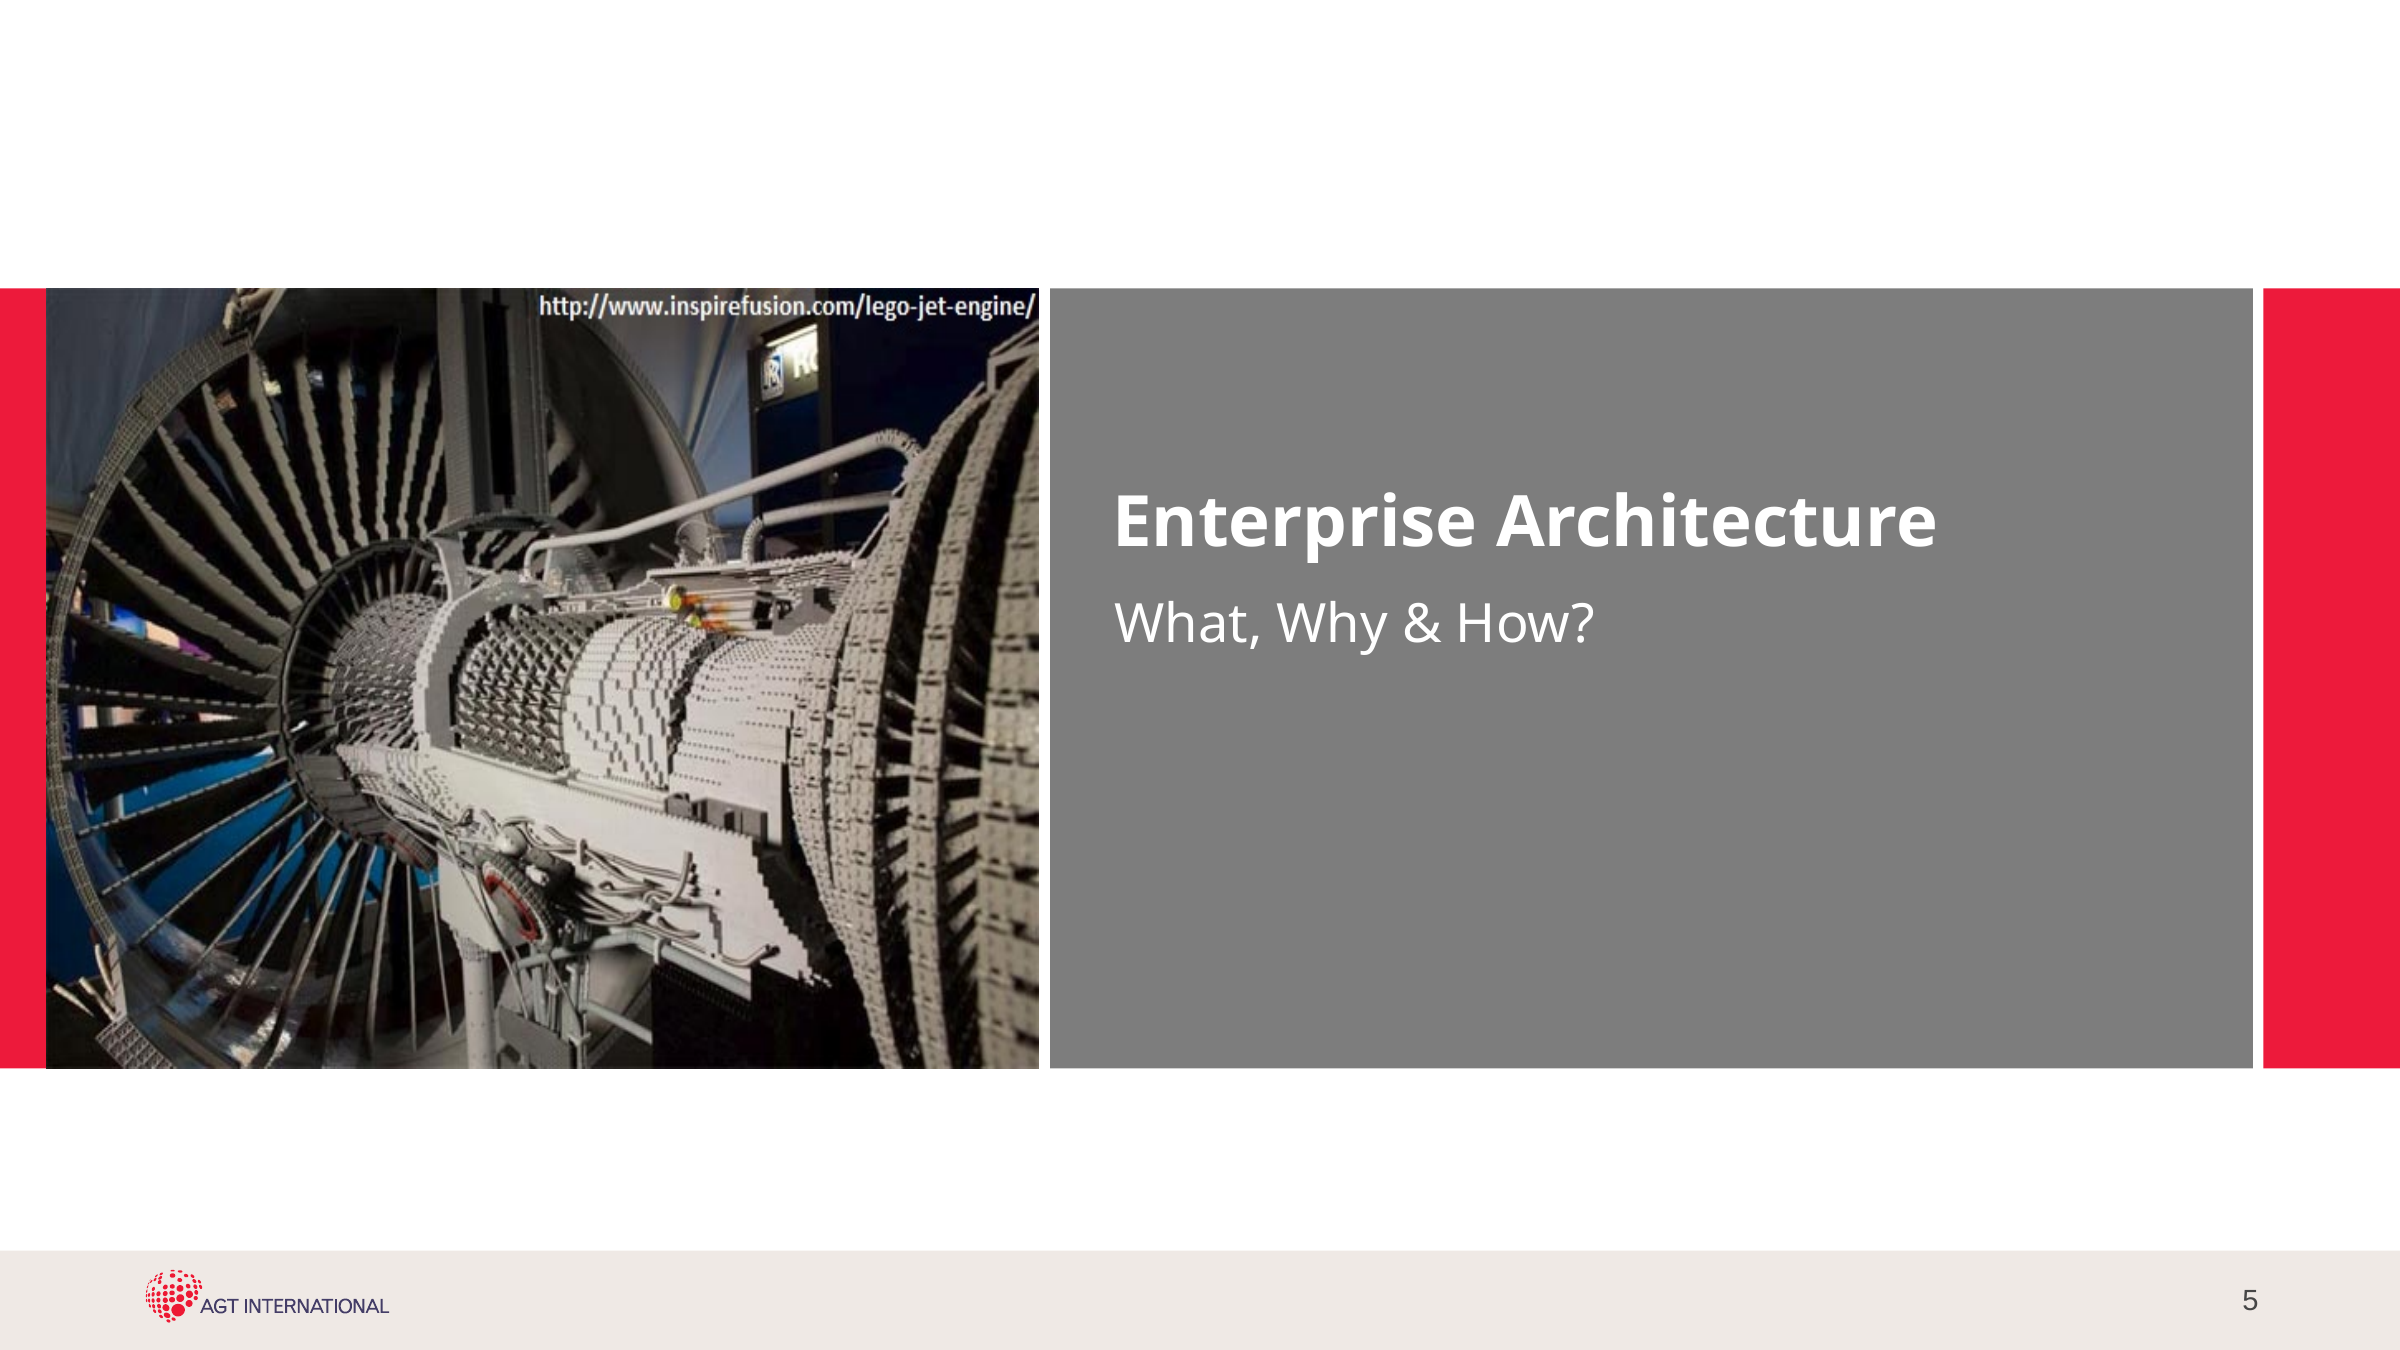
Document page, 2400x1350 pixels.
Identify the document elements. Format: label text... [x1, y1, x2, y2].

list Enterprise Architecture [1090, 445, 2252, 572]
picture [46, 288, 1039, 1069]
list What, Why & How? [1092, 577, 2162, 824]
